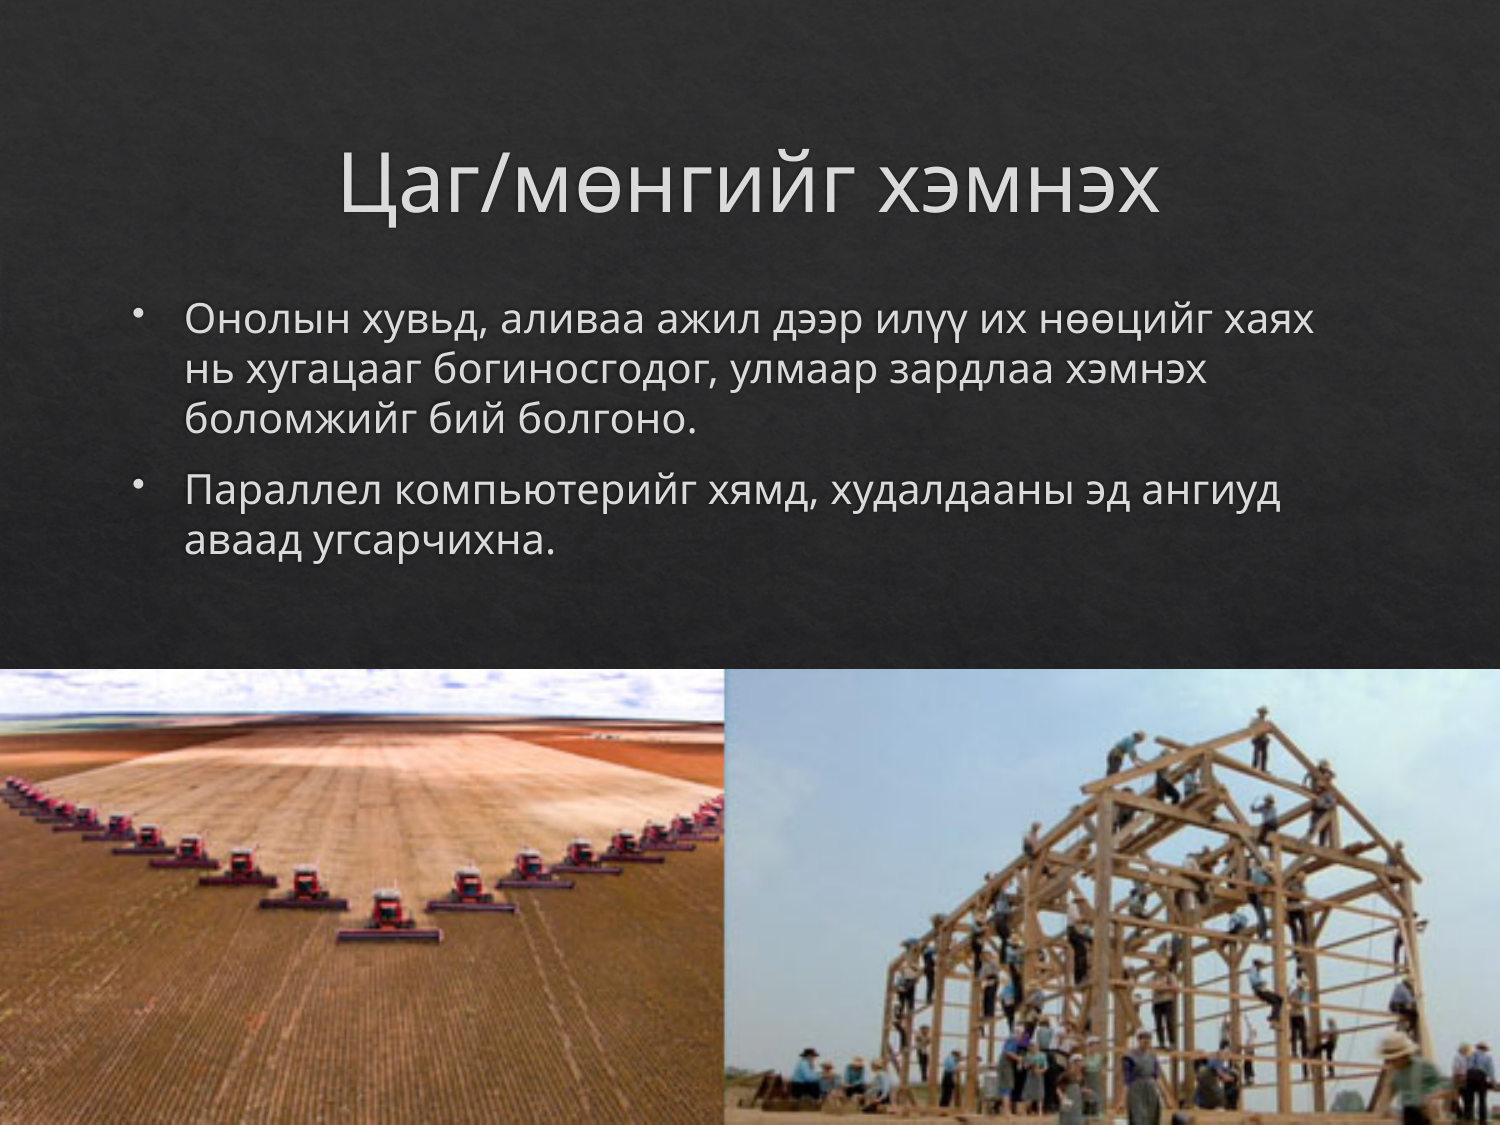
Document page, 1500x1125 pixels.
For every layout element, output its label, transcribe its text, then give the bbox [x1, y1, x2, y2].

title Цаг/мөнгийг хэмнэх [112, 99, 1387, 260]
list Онолын хувьд, аливаа ажил дээр илүү их нөөцийг хаях нь хугацааг богиносгодог, улмаар зардлаа хэмнэх боломжийг бий болгоно. Параллел компьютерийг хямд, худалдааны эд ангиуд аваад угсарчихна. [112, 284, 1387, 665]
picture [0, 669, 1500, 1125]
